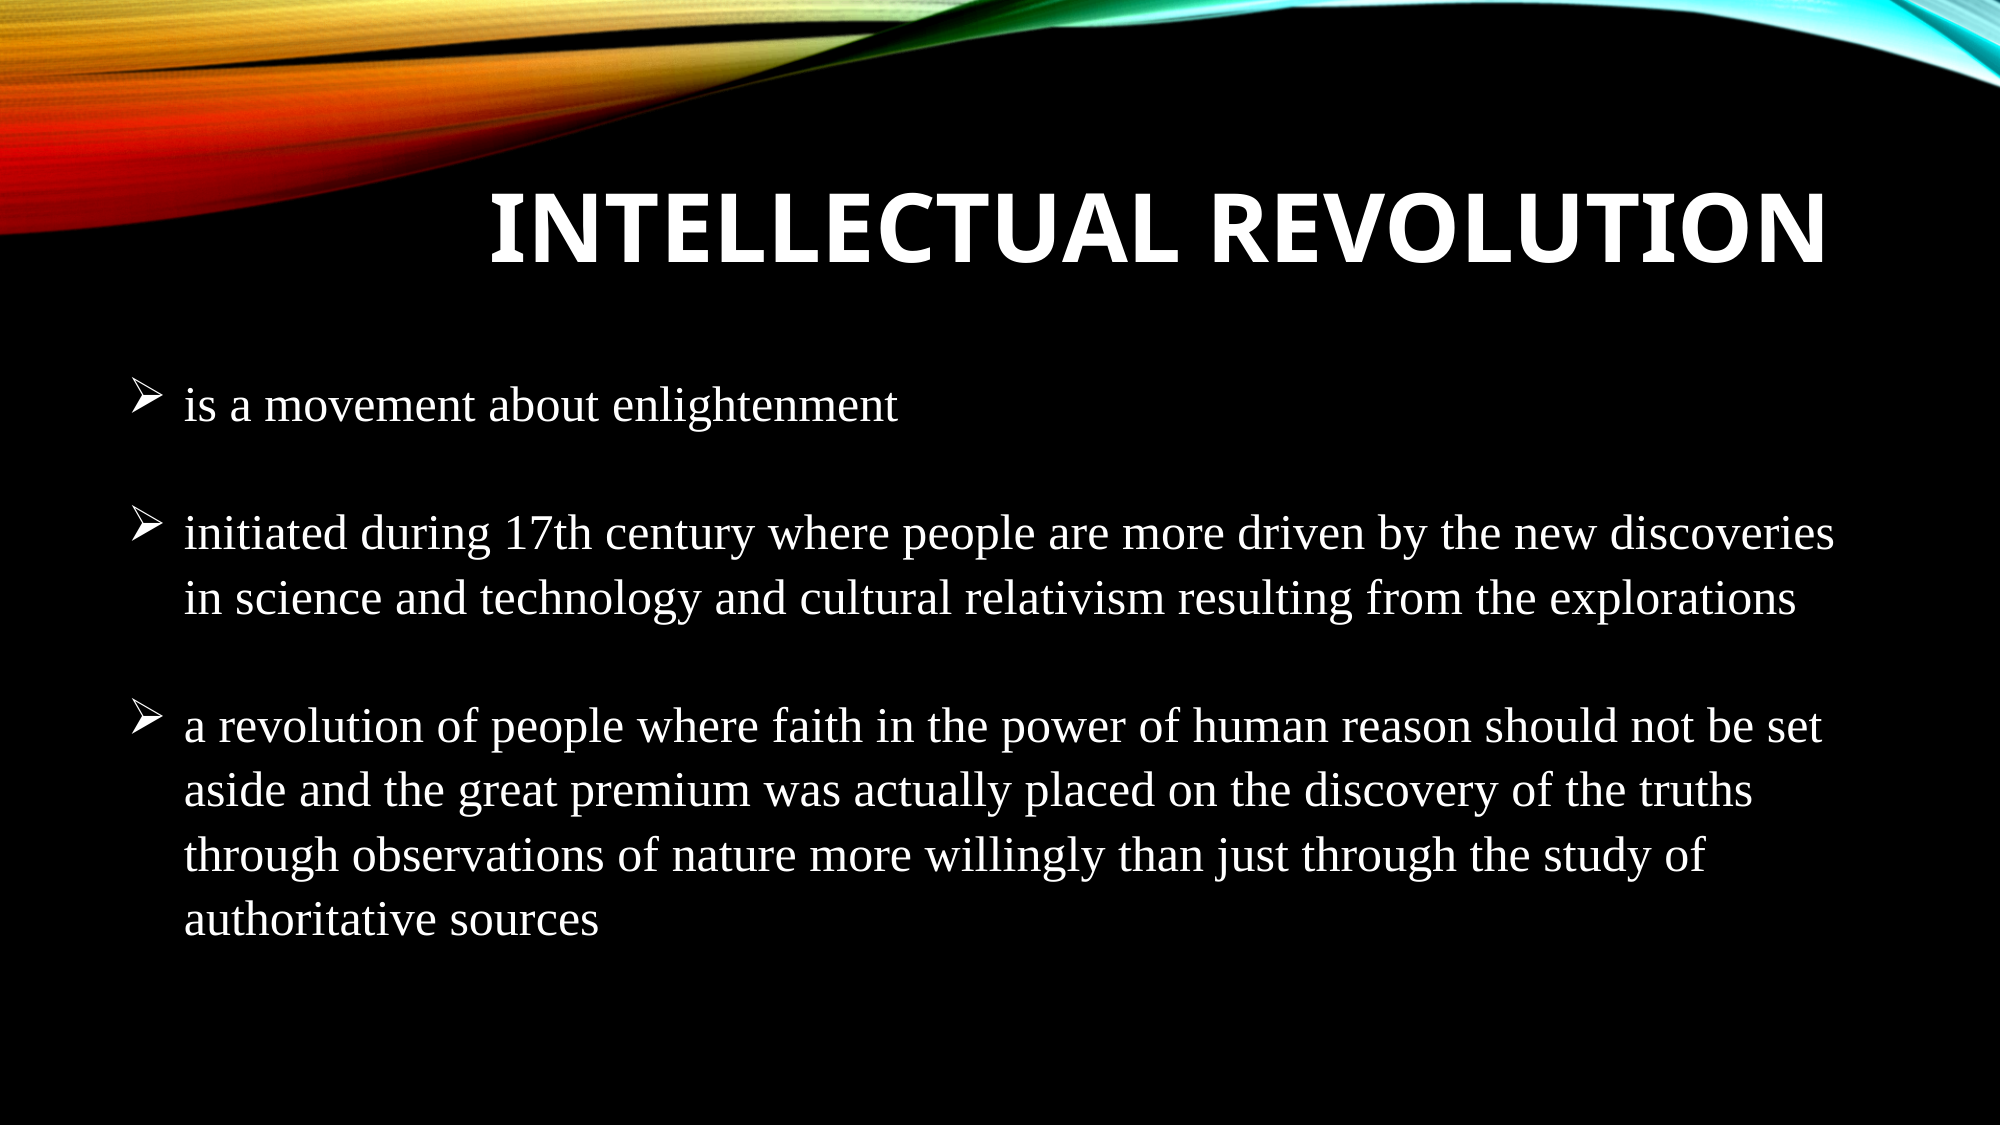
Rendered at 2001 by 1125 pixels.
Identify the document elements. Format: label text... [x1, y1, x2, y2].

title Intellectual Revolution [474, 125, 1888, 338]
picture [0, 0, 2000, 237]
list is a movement about enlightenment initiated during 17th century where people are more driven by the new discoveries in science and technology and cultural relativism resulting from the explorations a revolution of people where faith in the power of human reason should not be set aside and the great premium was actually placed on the discovery of the truths through observations of nature more willingly than just through the study of authoritative sources [112, 360, 1888, 1021]
